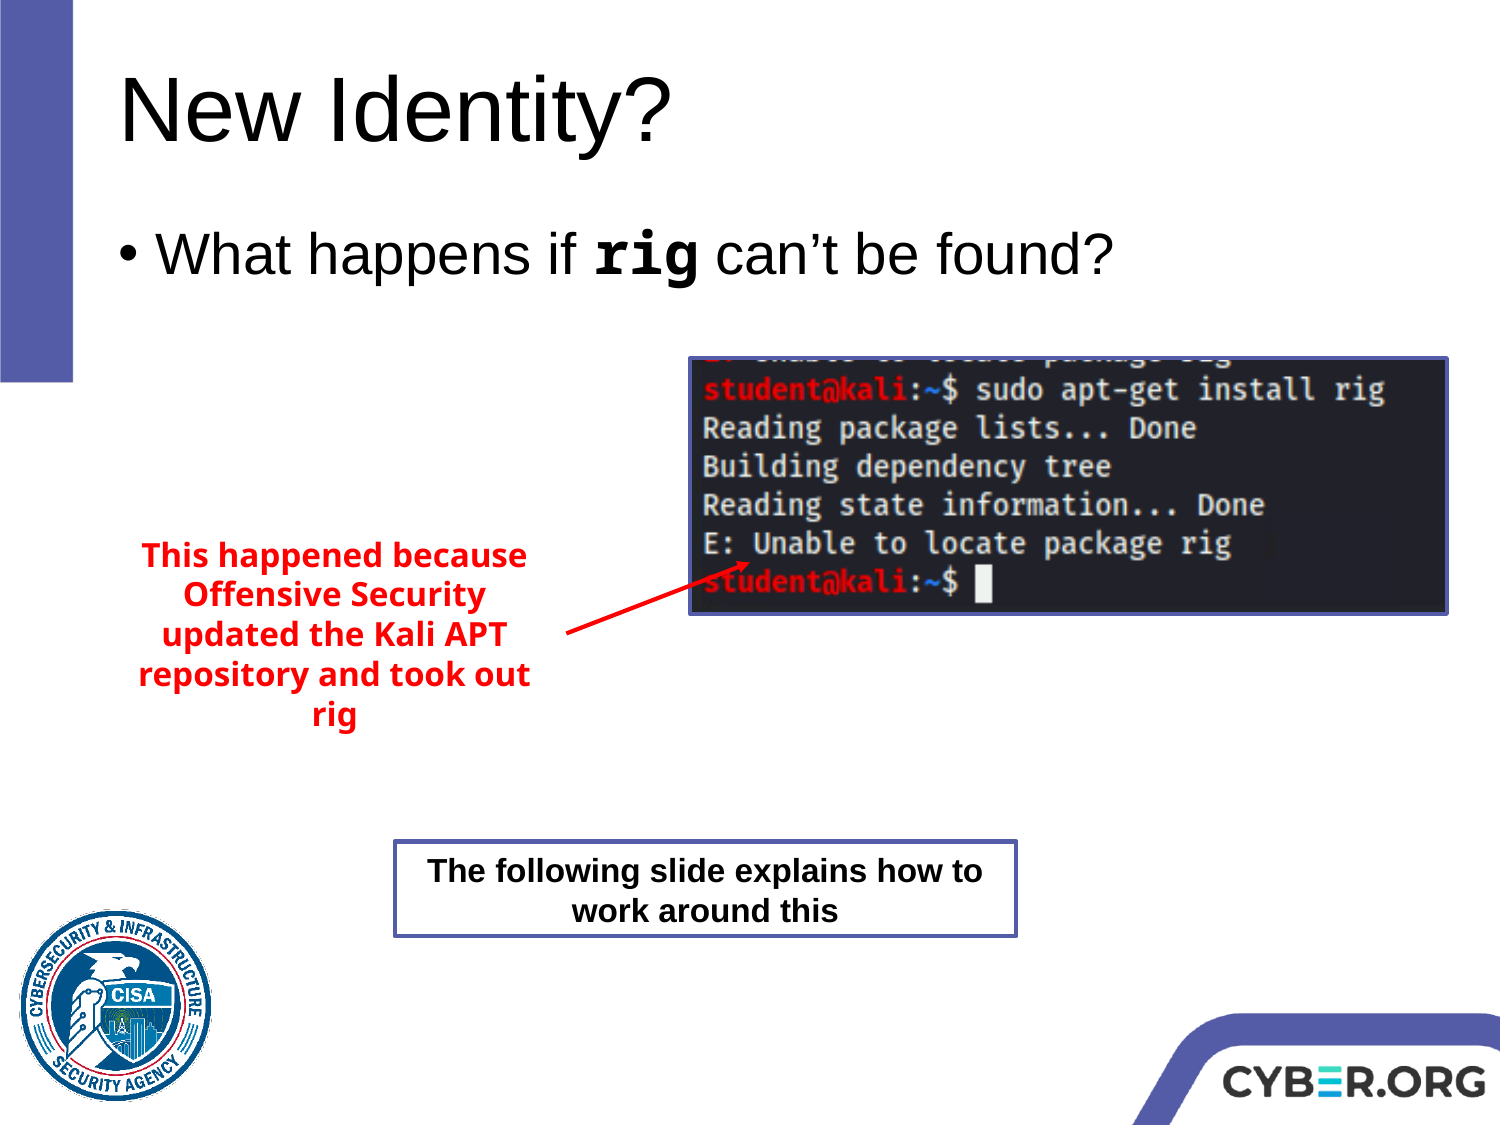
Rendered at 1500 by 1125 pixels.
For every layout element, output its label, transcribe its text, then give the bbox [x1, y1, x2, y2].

picture [0, 0, 1500, 1125]
text_box The following slide explains how to work around this [394, 841, 1017, 936]
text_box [566, 562, 750, 615]
list What happens if rig can’t be found? [103, 216, 1500, 1014]
title New Identity? [103, 40, 1397, 183]
picture [692, 360, 1445, 612]
text_box This happened because Offensive Security updated the Kali APT repository and took out rig [103, 526, 567, 741]
